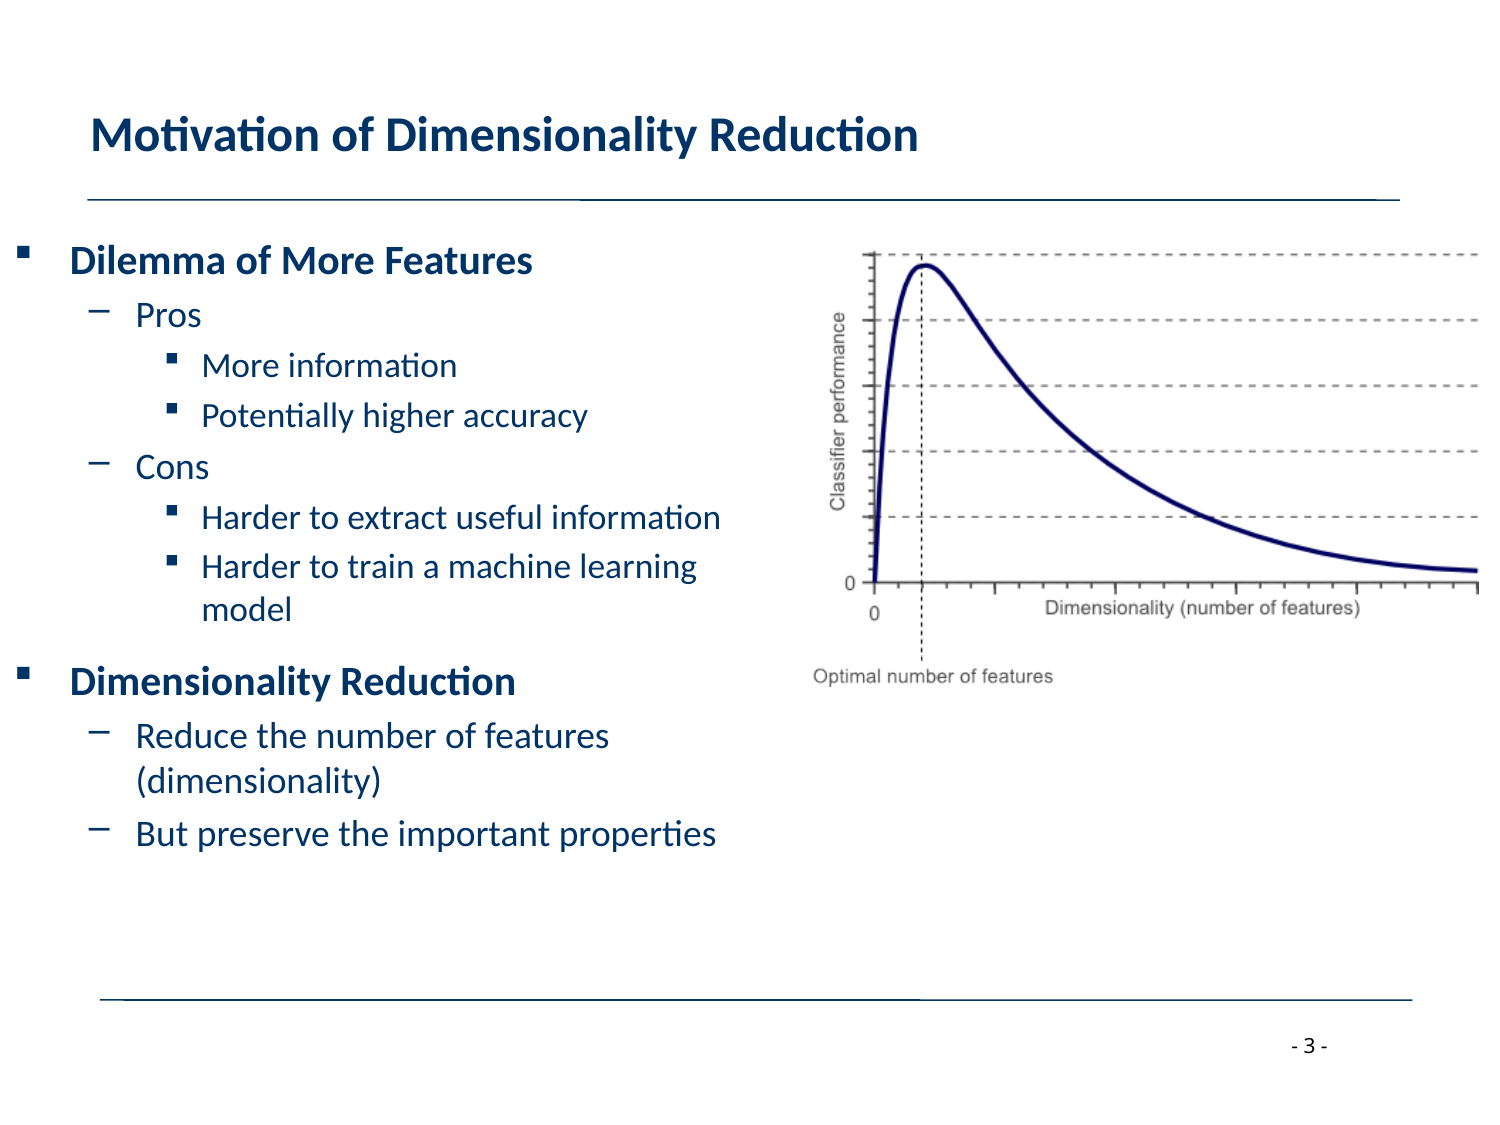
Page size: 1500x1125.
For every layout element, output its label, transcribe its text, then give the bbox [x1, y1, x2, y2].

picture [754, 224, 1479, 688]
title Motivation of Dimensionality Reduction [75, 37, 1425, 225]
list Dilemma of More Features Pros More information Potentially higher accuracy Cons Harder to extract useful information Harder to train a machine learning model Dimensionality Reduction Reduce the number of features (dimensionality) But preserve the important properties [0, 224, 745, 968]
